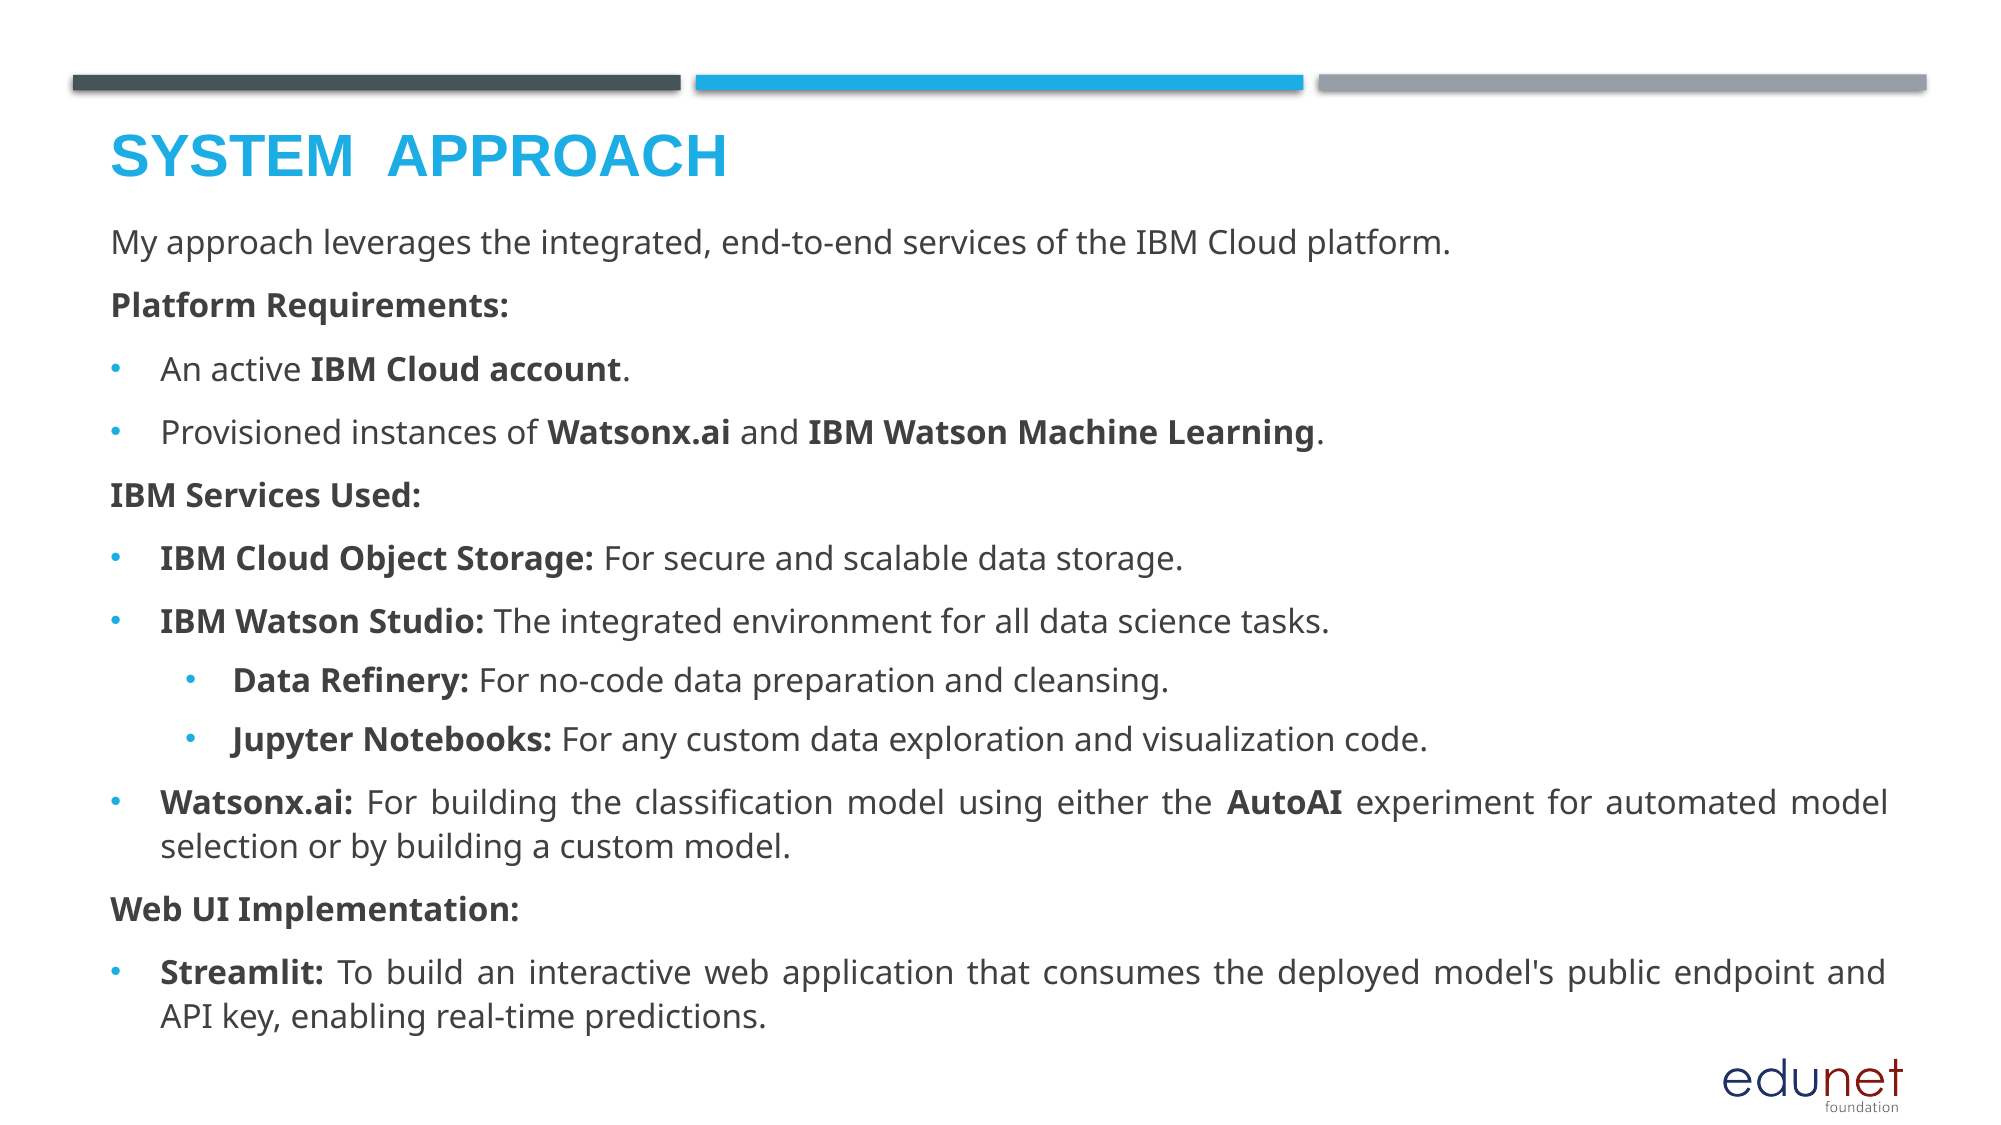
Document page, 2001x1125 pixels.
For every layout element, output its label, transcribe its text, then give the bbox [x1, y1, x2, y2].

list My approach leverages the integrated, end-to-end services of the IBM Cloud platform. Platform Requirements: An active IBM Cloud account. Provisioned instances of Watsonx.ai and IBM Watson Machine Learning. IBM Services Used: IBM Cloud Object Storage: For secure and scalable data storage. IBM Watson Studio: The integrated environment for all data science tasks. Data Refinery: For no-code data preparation and cleansing. Jupyter Notebooks: For any custom data exploration and visualization code. Watsonx.ai: For building the classification model using either the AutoAI experiment for automated model selection or by building a custom model. Web UI Implementation: Streamlit: To build an interactive web application that consumes the deployed model's public endpoint and API key, enabling real-time predictions. [95, 213, 1905, 1040]
picture [1719, 1056, 1905, 1116]
title System Approach [95, 108, 1905, 196]
